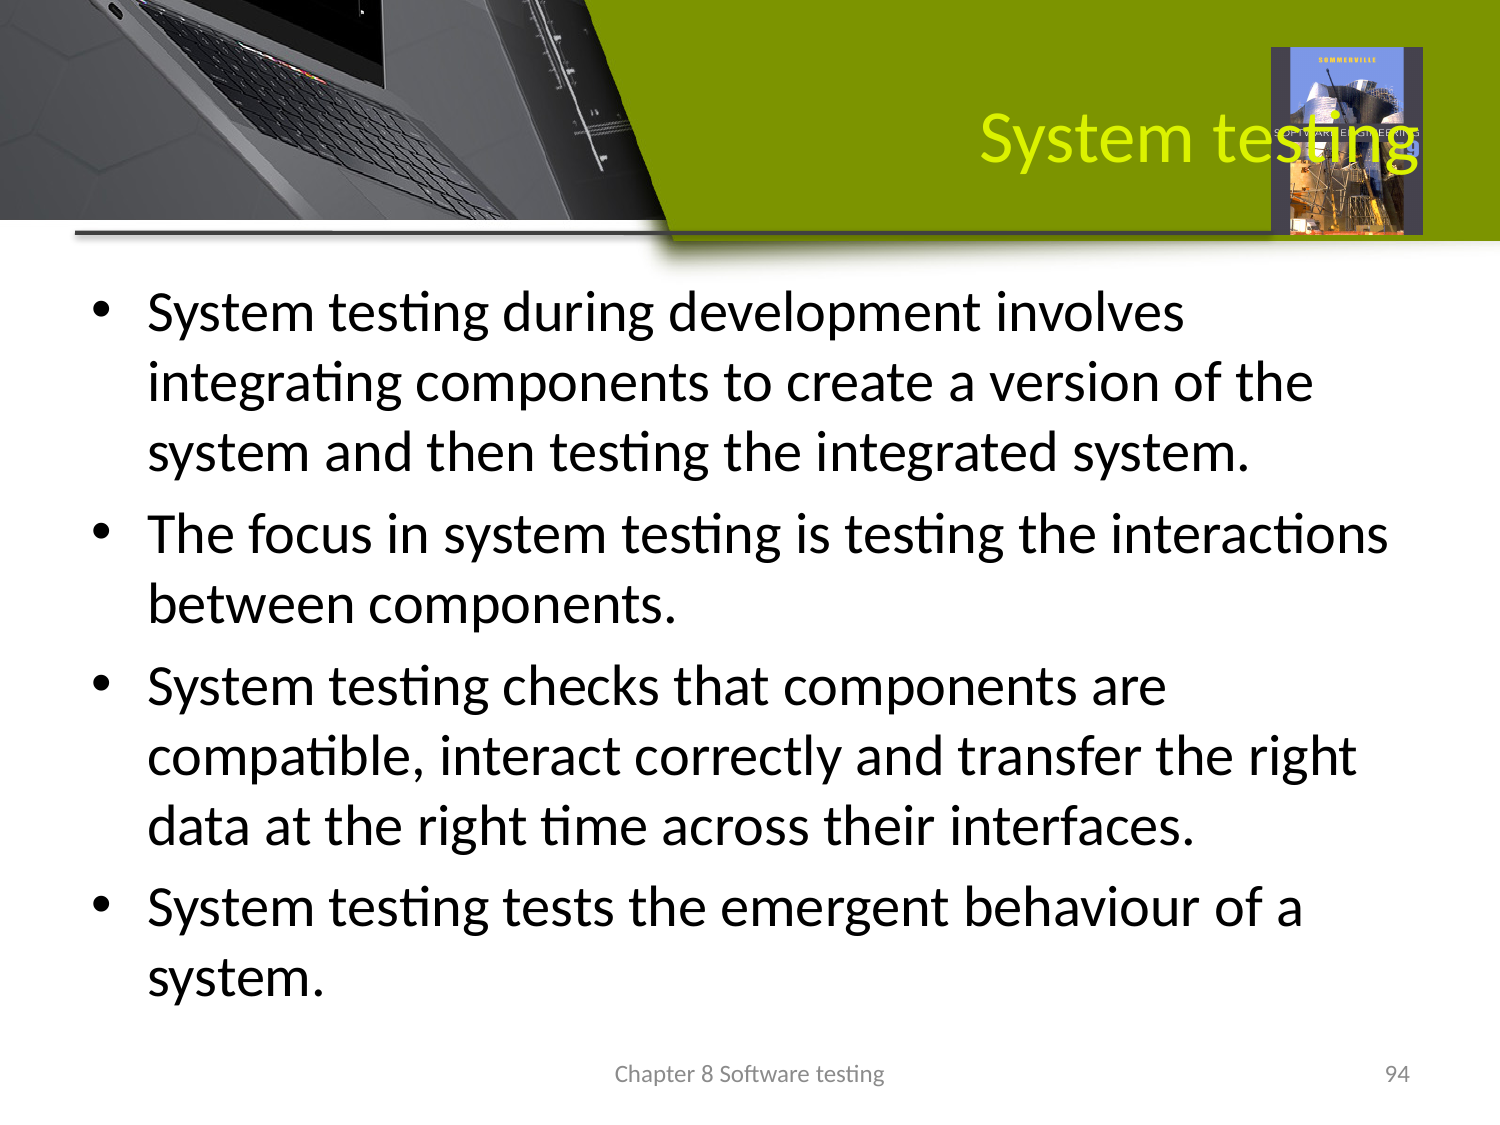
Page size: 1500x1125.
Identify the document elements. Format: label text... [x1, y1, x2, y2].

list System testing during development involves integrating components to create a version of the system and then testing the integrated system. The focus in system testing is testing the interactions between components. System testing checks that components are compatible, interact correctly and transfer the right data at the right time across their interfaces. System testing tests the emergent behaviour of a system. [76, 266, 1429, 1046]
footer Chapter 8 Software testing [512, 1042, 988, 1103]
picture [0, 0, 1500, 1125]
slide_number 94 [1074, 1042, 1425, 1103]
title System testing [79, 49, 1435, 217]
